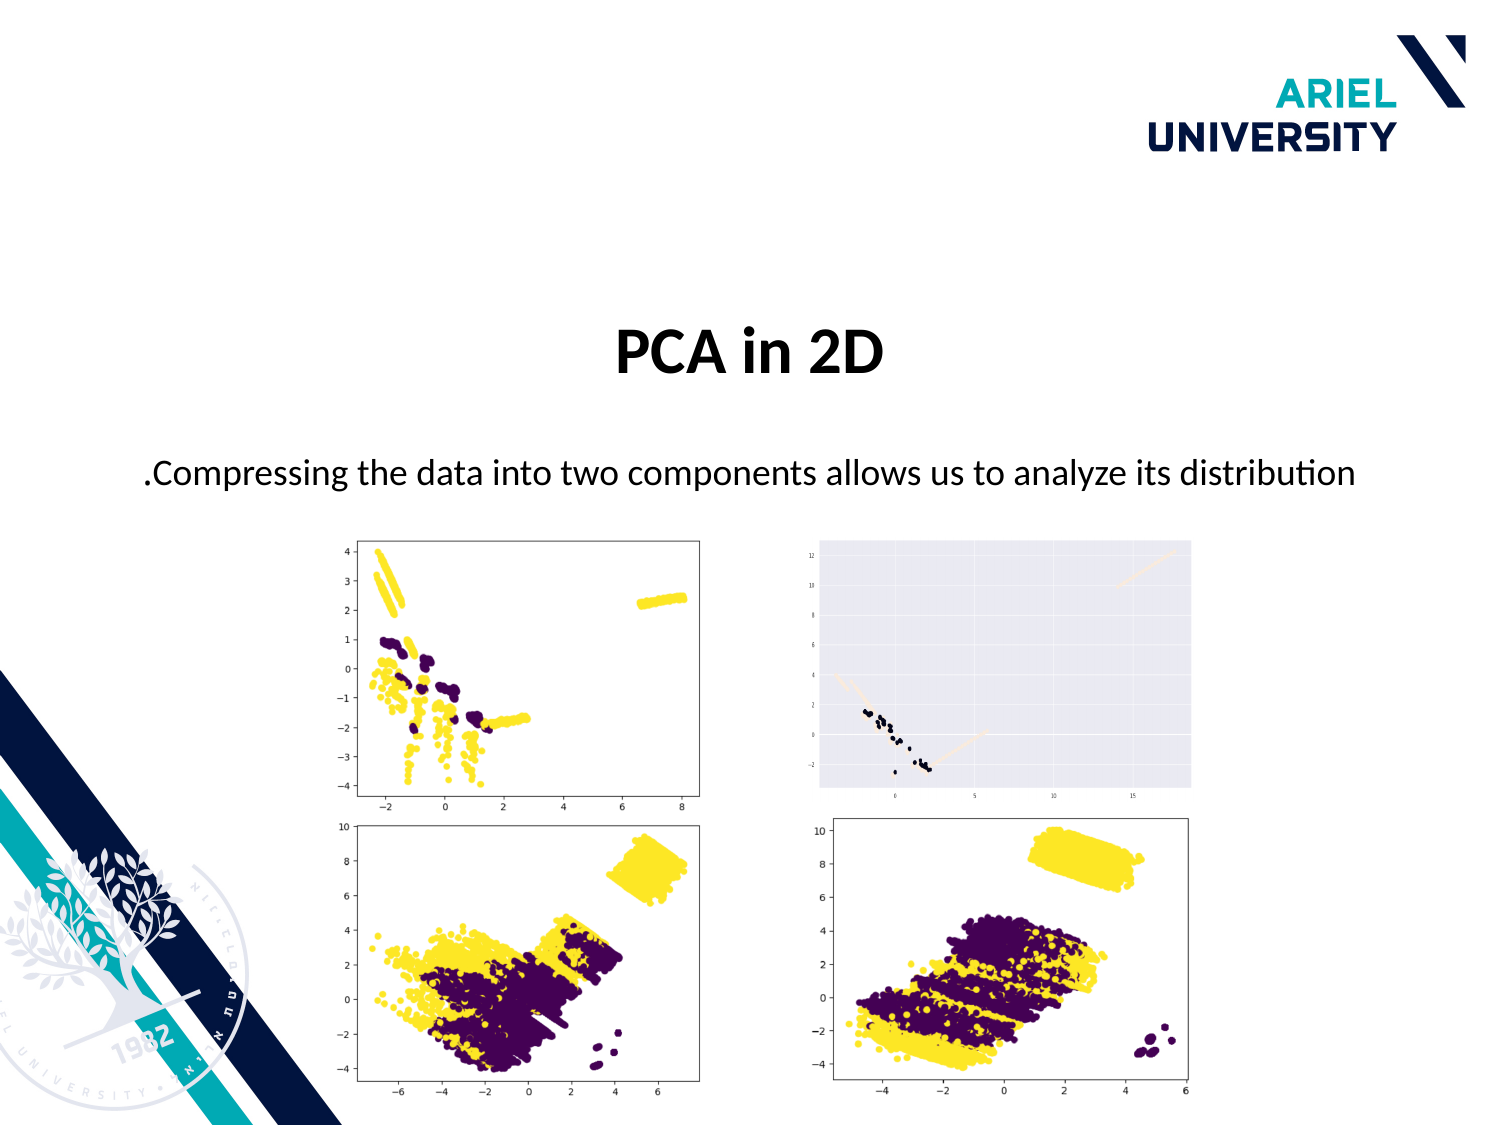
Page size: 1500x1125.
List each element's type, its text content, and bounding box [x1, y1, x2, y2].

picture [0, 0, 1500, 1125]
title PCA in 2D [75, 281, 1426, 413]
list Compressing the data into two components allows us to analyze its distribution. [75, 417, 1426, 1080]
